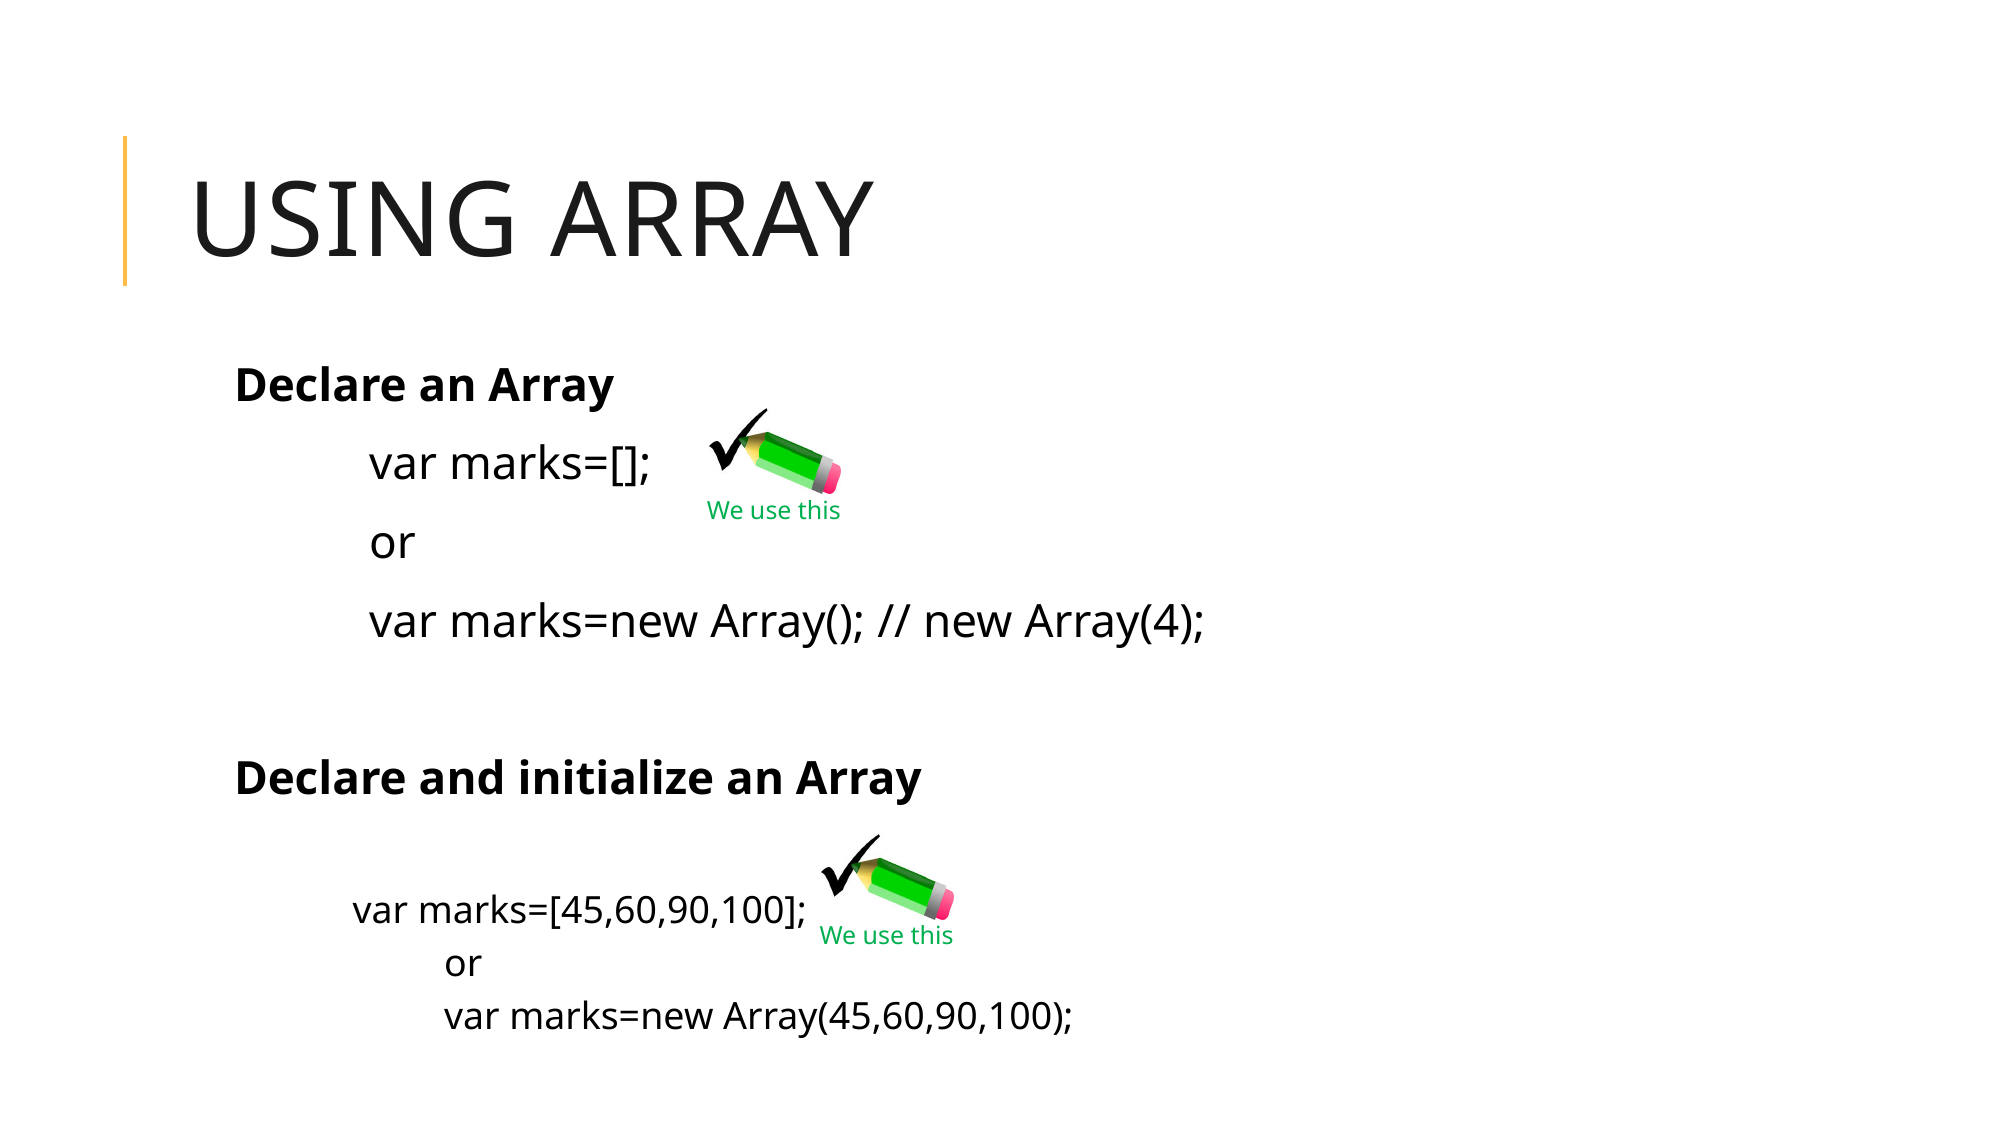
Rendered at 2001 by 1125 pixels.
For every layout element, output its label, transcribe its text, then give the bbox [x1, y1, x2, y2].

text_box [699, 408, 849, 533]
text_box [811, 833, 962, 959]
list Declare an Array var marks=[]; or var marks=new Array(); // new Array(4); Declare and initialize an Array var marks=[45,60,90,100]; or var marks=new Array(45,60,90,100); [211, 354, 1562, 1063]
title Using Array [173, 132, 1524, 321]
